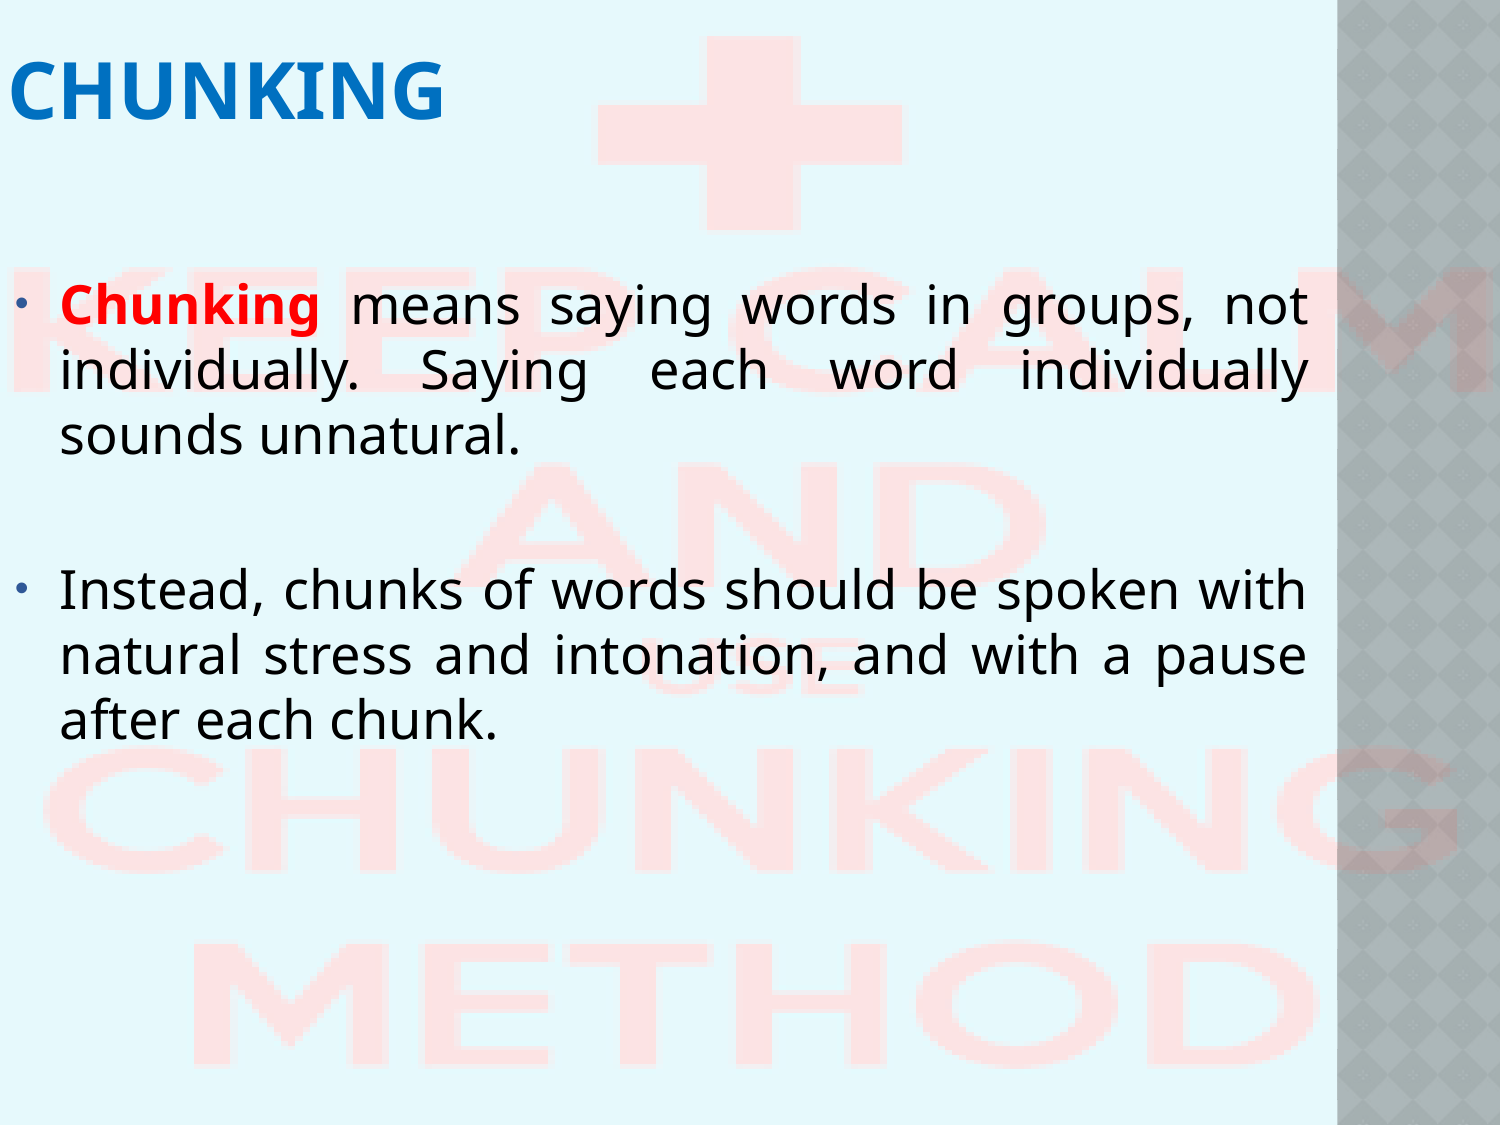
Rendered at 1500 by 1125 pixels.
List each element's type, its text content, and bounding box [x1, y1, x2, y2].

title Chunking [0, 24, 1188, 135]
list Chunking means saying words in groups, not individually. Saying each word individually sounds unnatural. Instead, chunks of words should be spoken with natural stress and intonation, and with a pause after each chunk. [0, 262, 1325, 863]
